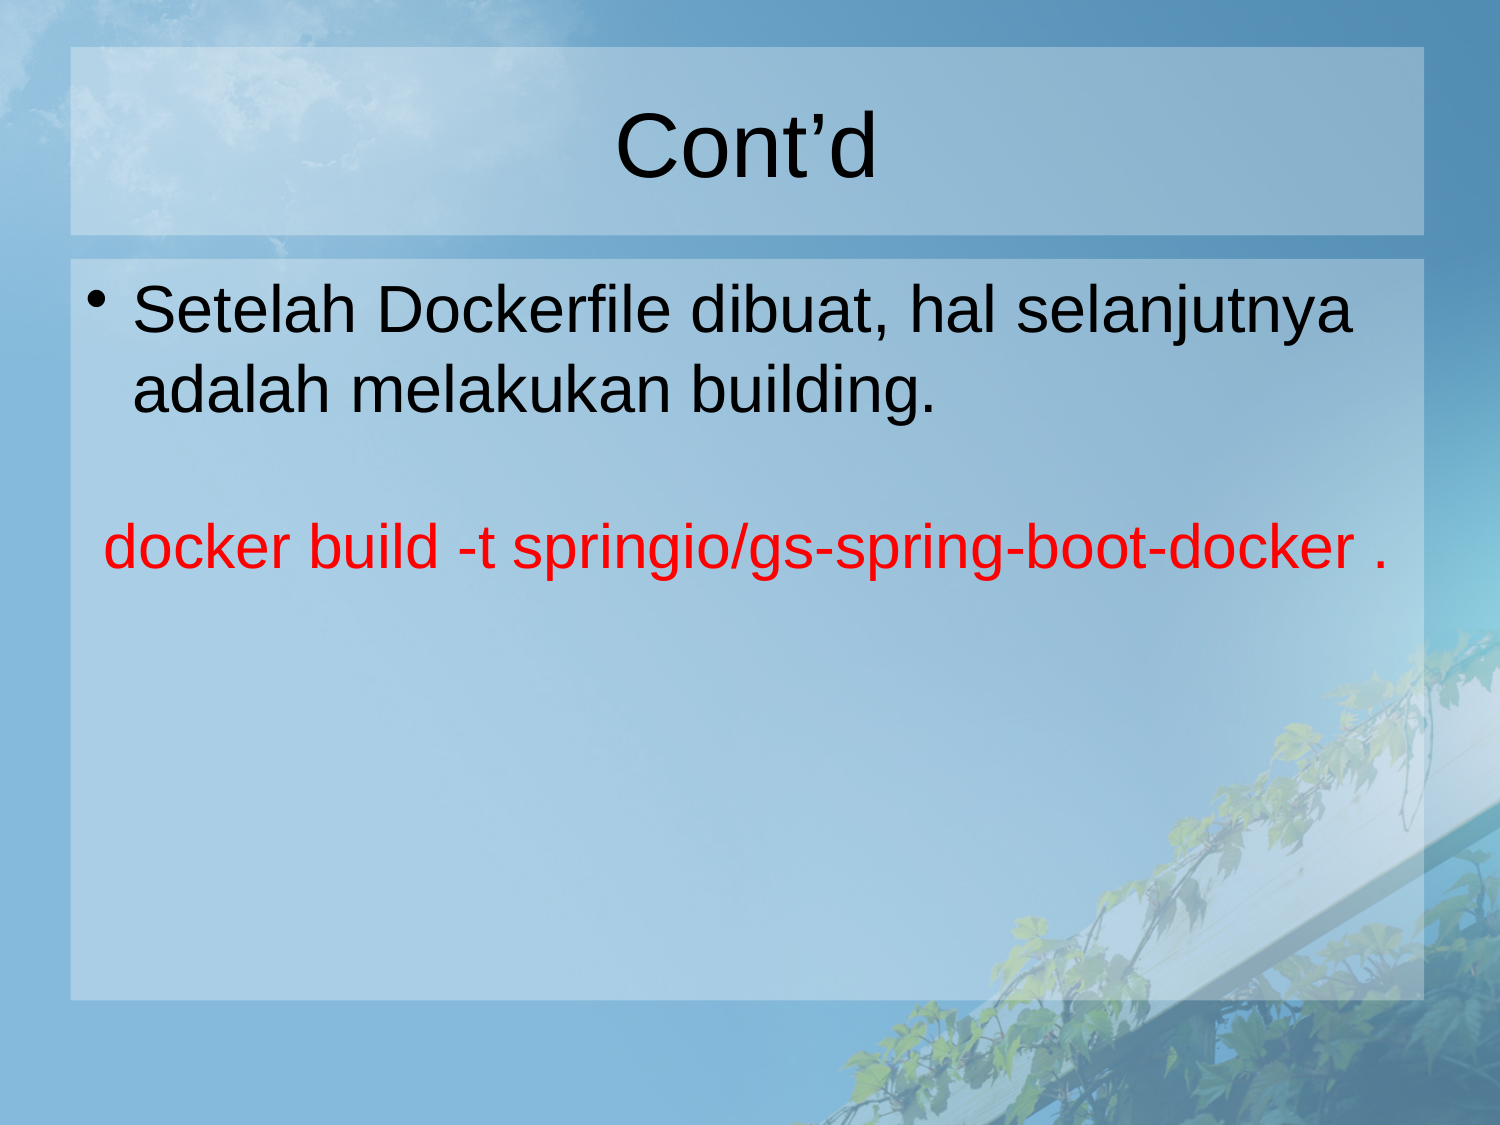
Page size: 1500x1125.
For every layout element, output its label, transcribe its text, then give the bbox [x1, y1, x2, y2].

title Cont’d [70, 47, 1425, 236]
picture [0, 0, 1500, 1125]
list Setelah Dockerfile dibuat, hal selanjutnya adalah melakukan building. docker build -t springio/gs-spring-boot-docker . [70, 258, 1425, 1001]
